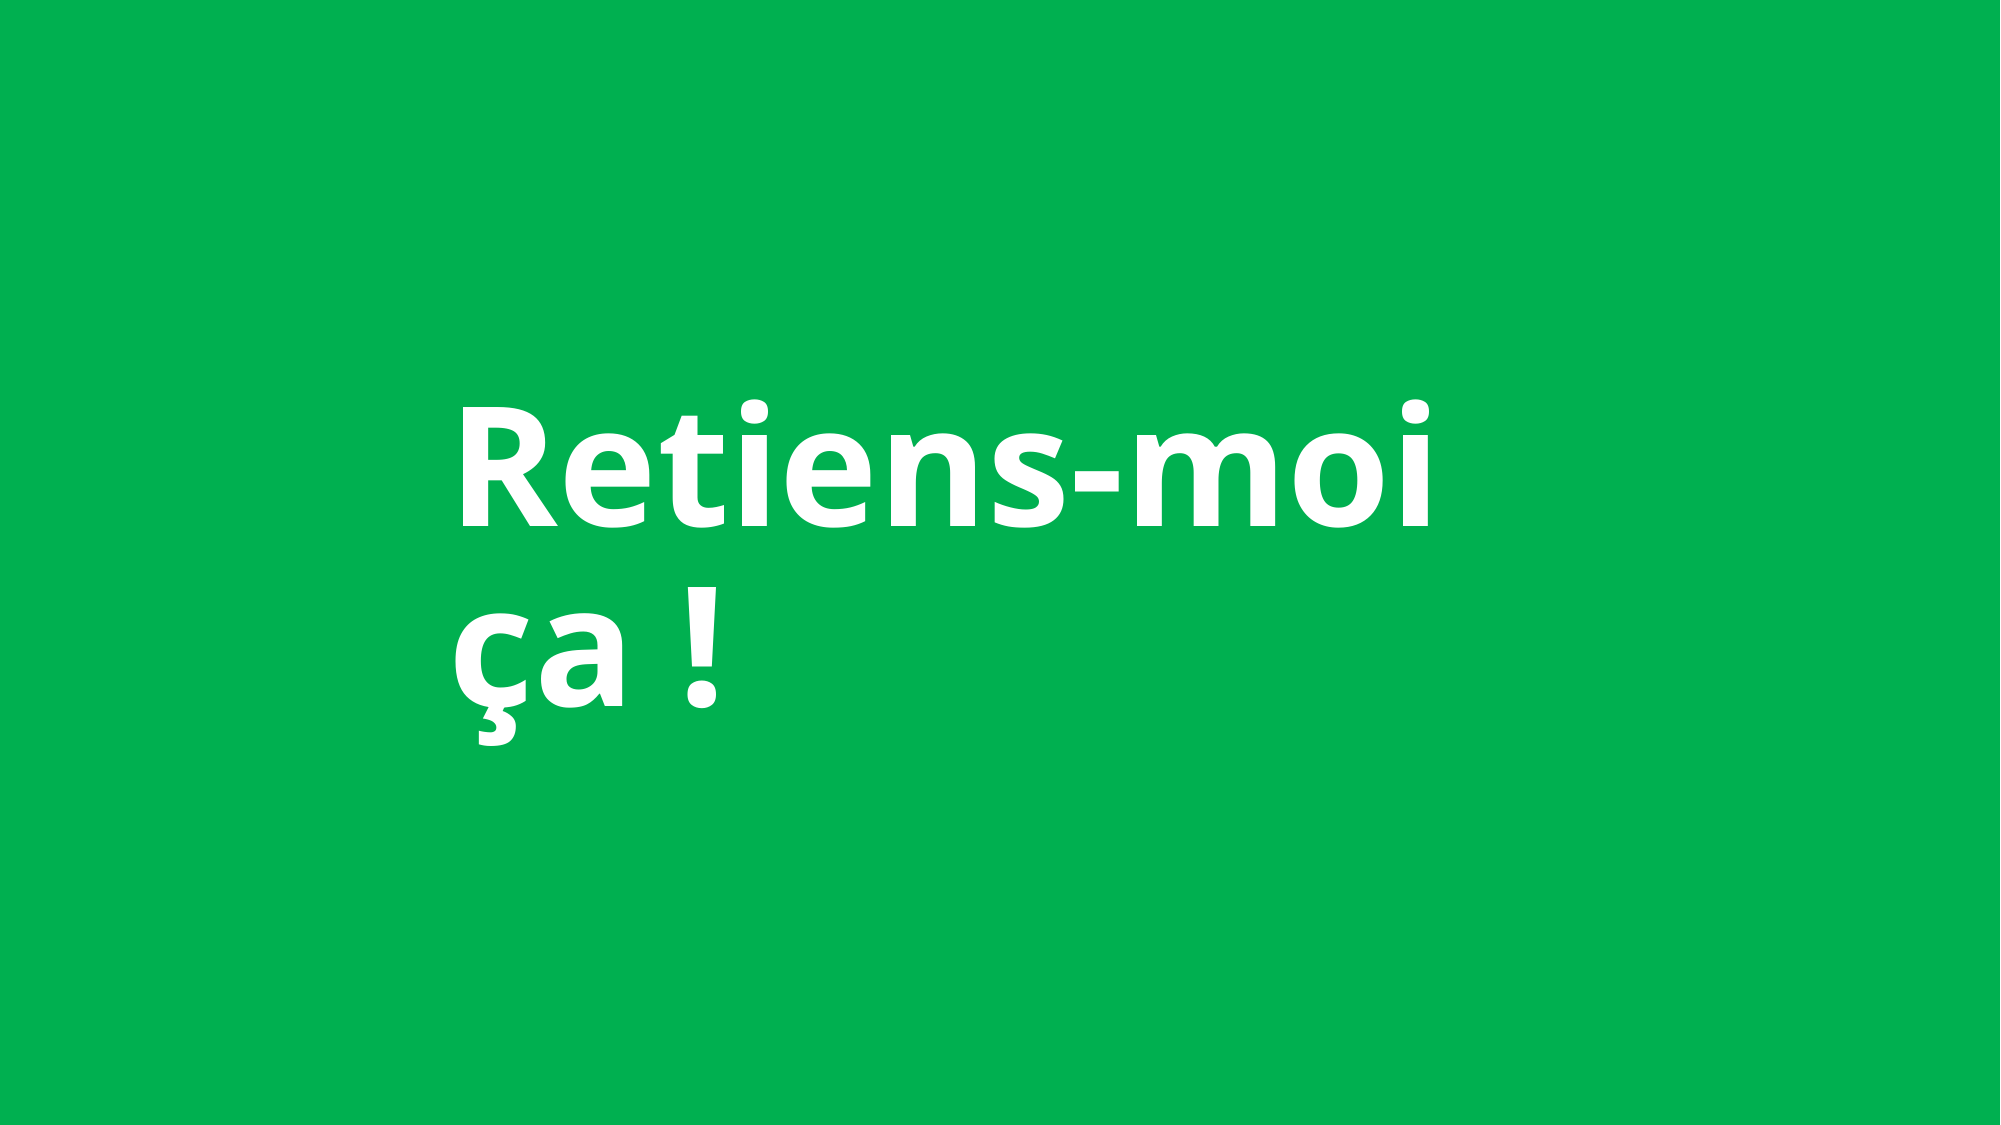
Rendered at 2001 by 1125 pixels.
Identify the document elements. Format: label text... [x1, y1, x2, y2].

title Retiens-moi ça ! [433, 349, 1567, 776]
